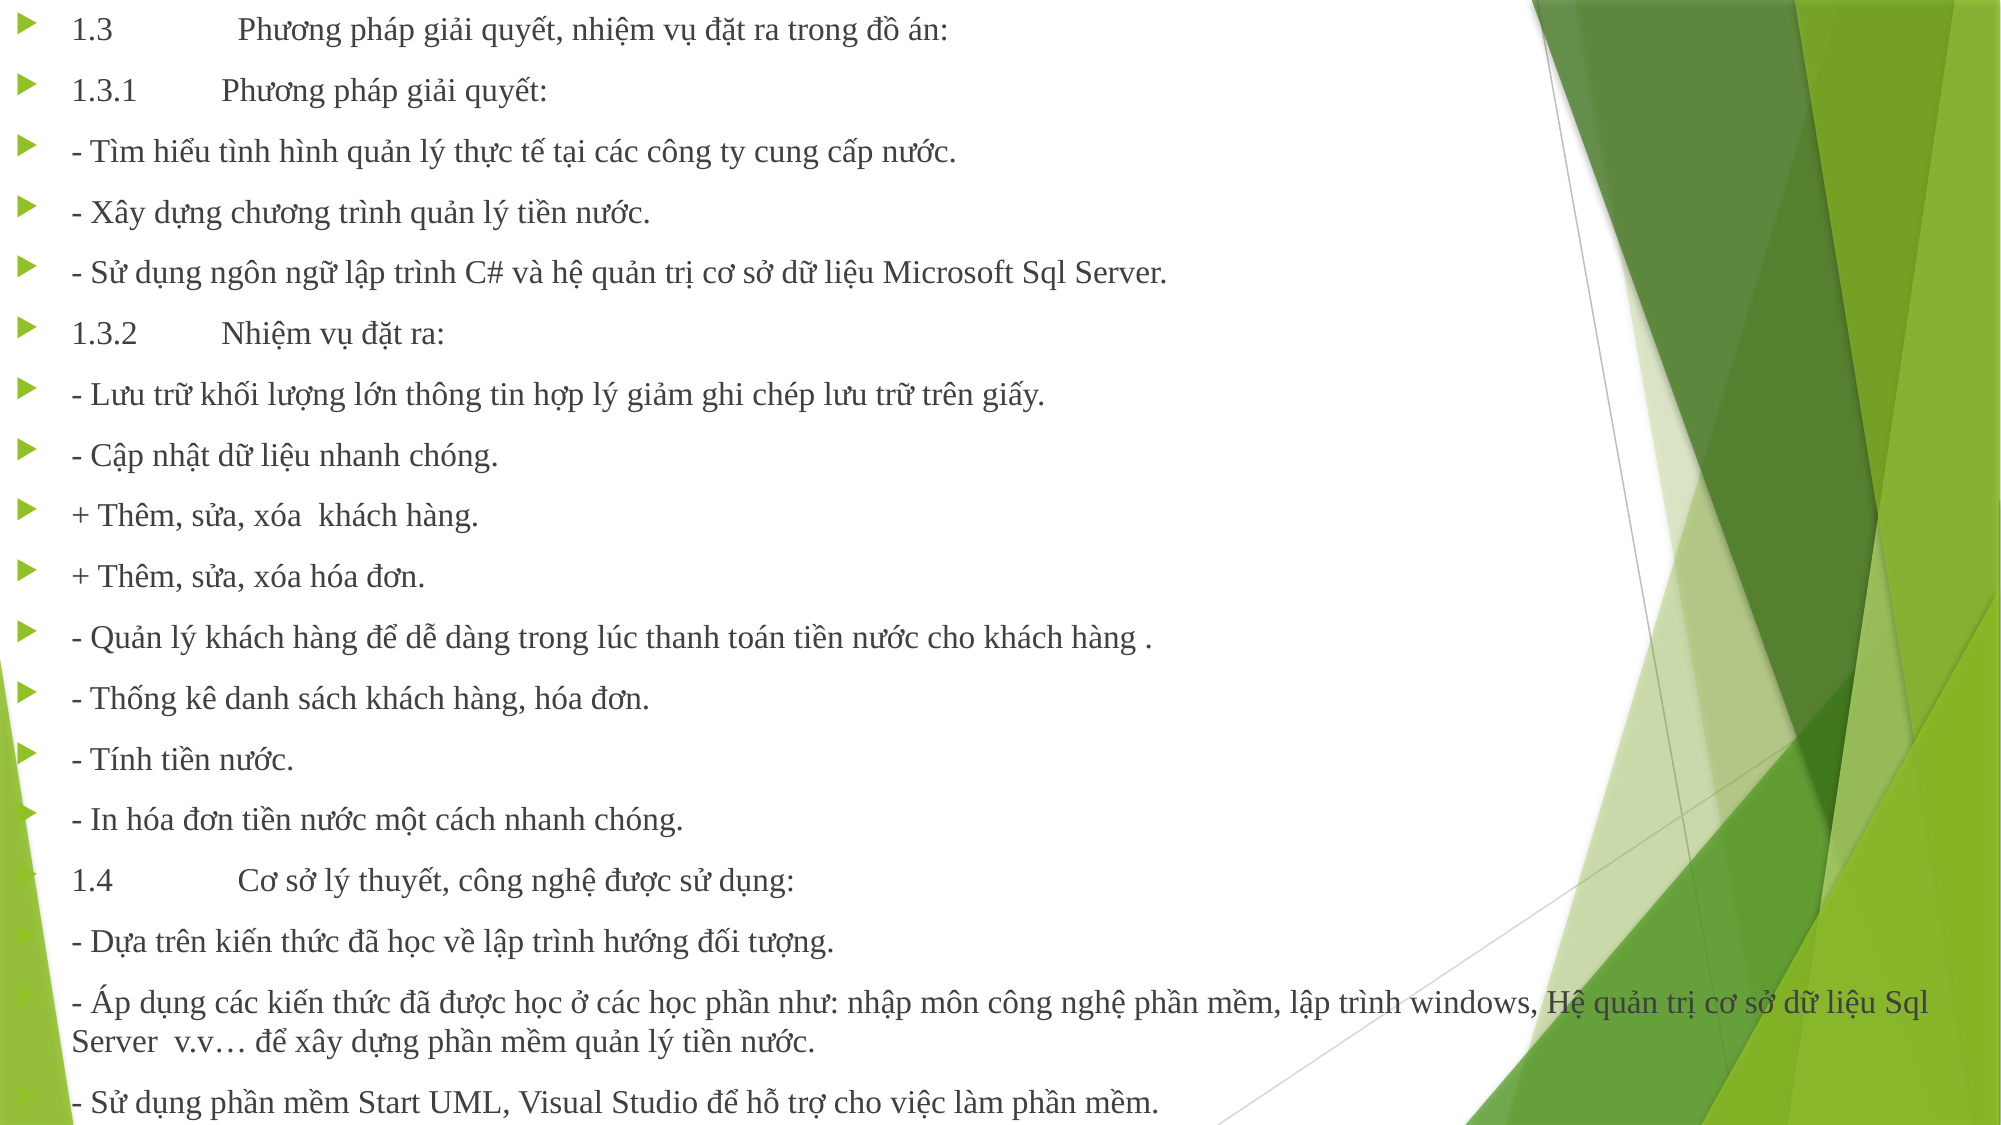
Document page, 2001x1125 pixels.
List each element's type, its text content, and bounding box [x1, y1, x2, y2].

list 1.3 Phương pháp giải quyết, nhiệm vụ đặt ra trong đồ án: 1.3.1 Phương pháp giải quyết: - Tìm hiểu tình hình quản lý thực tế tại các công ty cung cấp nước. - Xây dựng chương trình quản lý tiền nước. - Sử dụng ngôn ngữ lập trình C# và hệ quản trị cơ sở dữ liệu Microsoft Sql Server. 1.3.2 Nhiệm vụ đặt ra: - Lưu trữ khối lượng lớn thông tin hợp lý giảm ghi chép lưu trữ trên giấy. - Cập nhật dữ liệu nhanh chóng. + Thêm, sửa, xóa khách hàng. + Thêm, sửa, xóa hóa đơn. - Quản lý khách hàng để dễ dàng trong lúc thanh toán tiền nước cho khách hàng . - Thống kê danh sách khách hàng, hóa đơn. - Tính tiền nước. - In hóa đơn tiền nước một cách nhanh chóng. 1.4 Cơ sở lý thuyết, công nghệ được sử dụng: - Dựa trên kiến thức đã học về lập trình hướng đối tượng. - Áp dụng các kiến thức đã được học ở các học phần như: nhập môn công nghệ phần mềm, lập trình windows, Hệ quản trị cơ sở dữ liệu Sql Server v.v… để xây dựng phần mềm quản lý tiền nước. - Sử dụng phần mềm Start UML, Visual Studio để hỗ trợ cho việc làm phần mềm. [0, 0, 1984, 1125]
